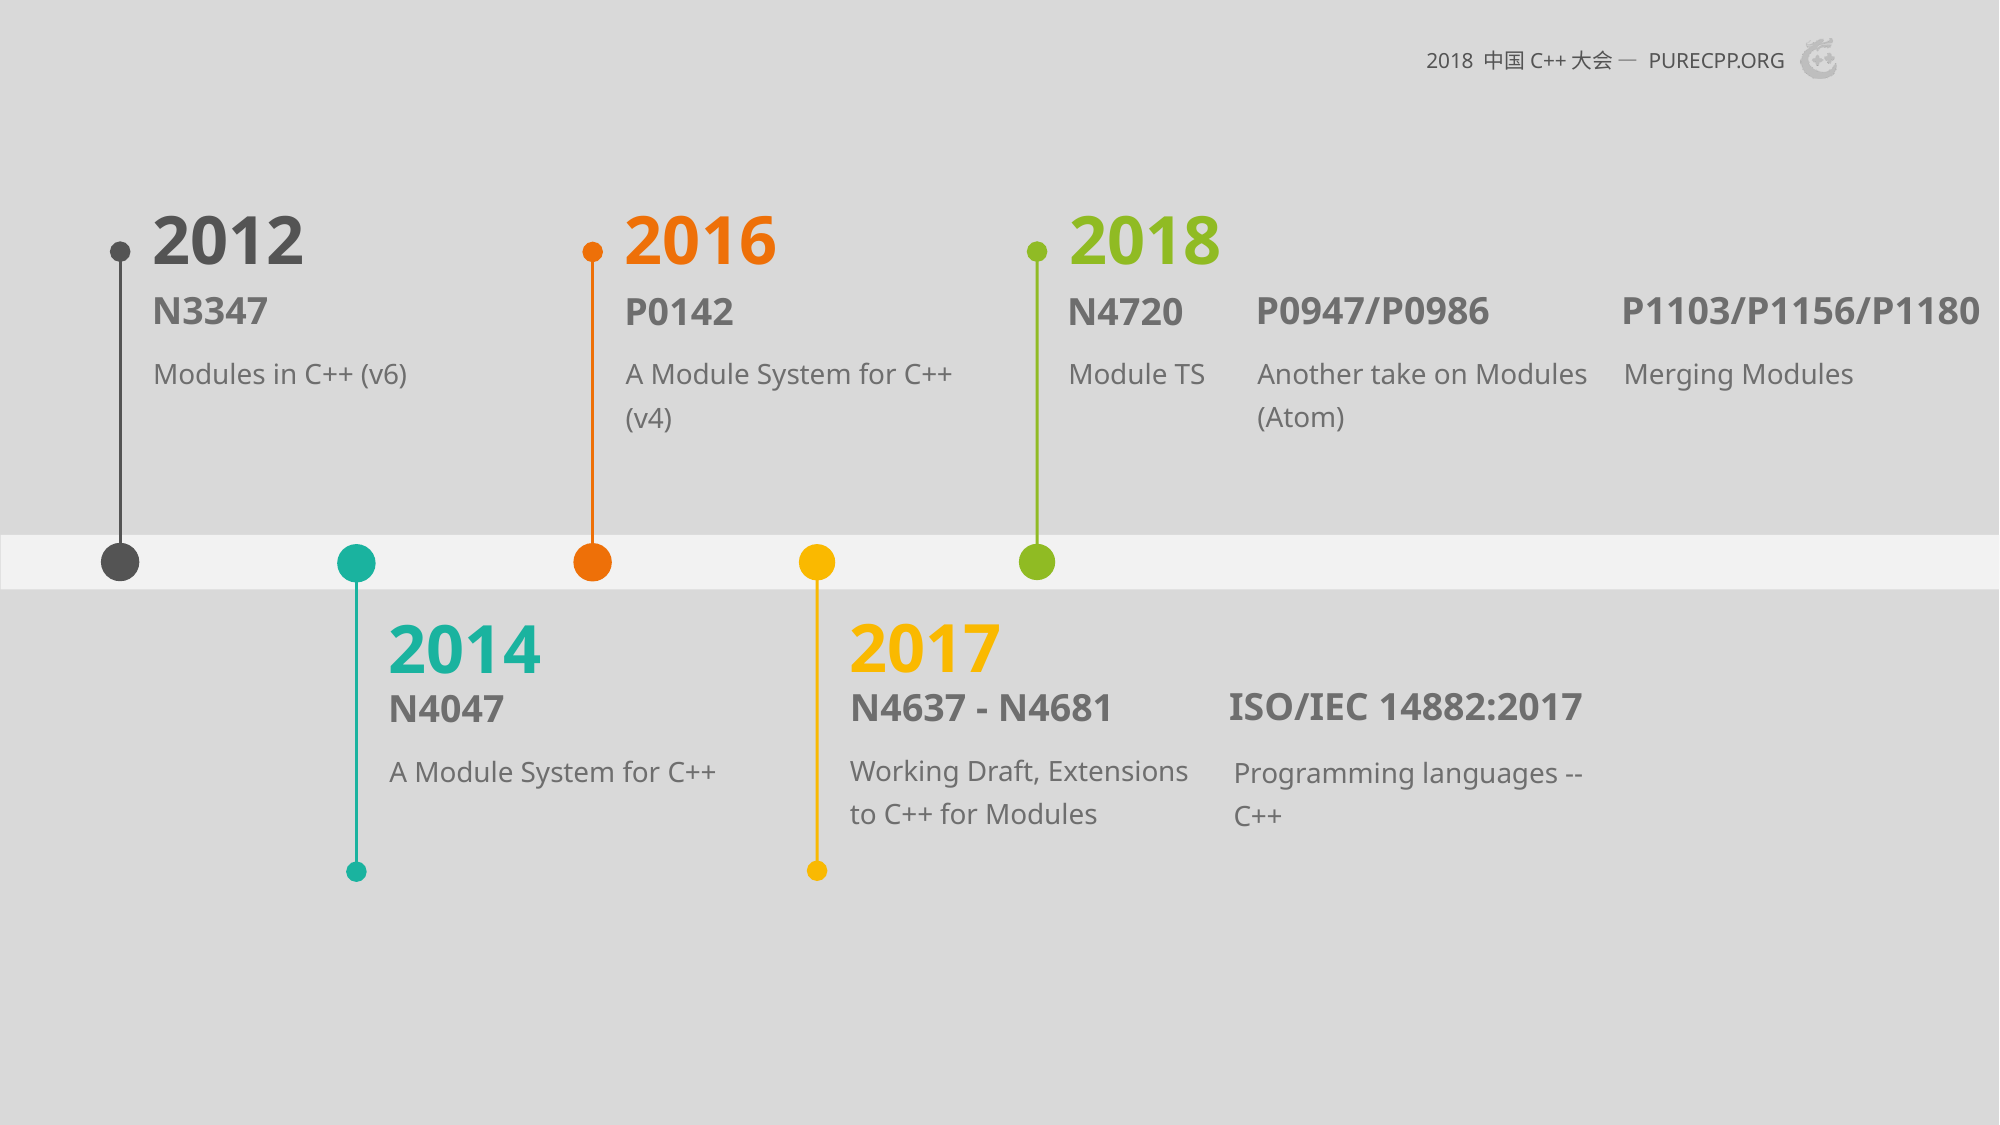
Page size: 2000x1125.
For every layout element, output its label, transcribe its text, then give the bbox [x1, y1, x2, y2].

text_box N4720 [1056, 286, 1199, 341]
text_box A Module System for C++ [375, 736, 770, 795]
text_box 2012 [137, 190, 320, 285]
text_box P0947/P0986 [1240, 280, 1505, 340]
text_box Programming languages -- C++ [1218, 738, 1614, 840]
text_box A Module System for C++ (v4) [611, 339, 1006, 442]
picture [1798, 38, 1839, 79]
footer 2018 中国C++大会 — purecpp.org [710, 45, 1800, 76]
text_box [574, 251, 611, 581]
text_box [0, 534, 2000, 591]
text_box Another take on Modules (Atom) [1242, 339, 1638, 441]
text_box Modules in C++ (v6) [139, 339, 534, 398]
text_box 2016 [609, 190, 793, 286]
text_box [338, 545, 375, 872]
text_box N4047 [375, 694, 520, 738]
text_box 2017 [836, 598, 1017, 693]
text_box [798, 544, 836, 871]
text_box ISO/IEC 14882:2017 [1214, 676, 1598, 736]
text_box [1018, 251, 1056, 581]
text_box N3347 [139, 285, 284, 340]
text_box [101, 251, 139, 581]
text_box Module TS [1056, 339, 1242, 398]
text_box Merging Modules [1638, 339, 2000, 398]
text_box 2014 [375, 599, 557, 694]
text_box N4637 - N4681 [836, 676, 1130, 737]
text_box P1103/P1156/P1180 [1606, 280, 1996, 340]
text_box Working Draft, Extensions to C++ for Modules [836, 735, 1231, 838]
text_box 2018 [1054, 190, 1237, 286]
text_box P0142 [611, 286, 749, 341]
